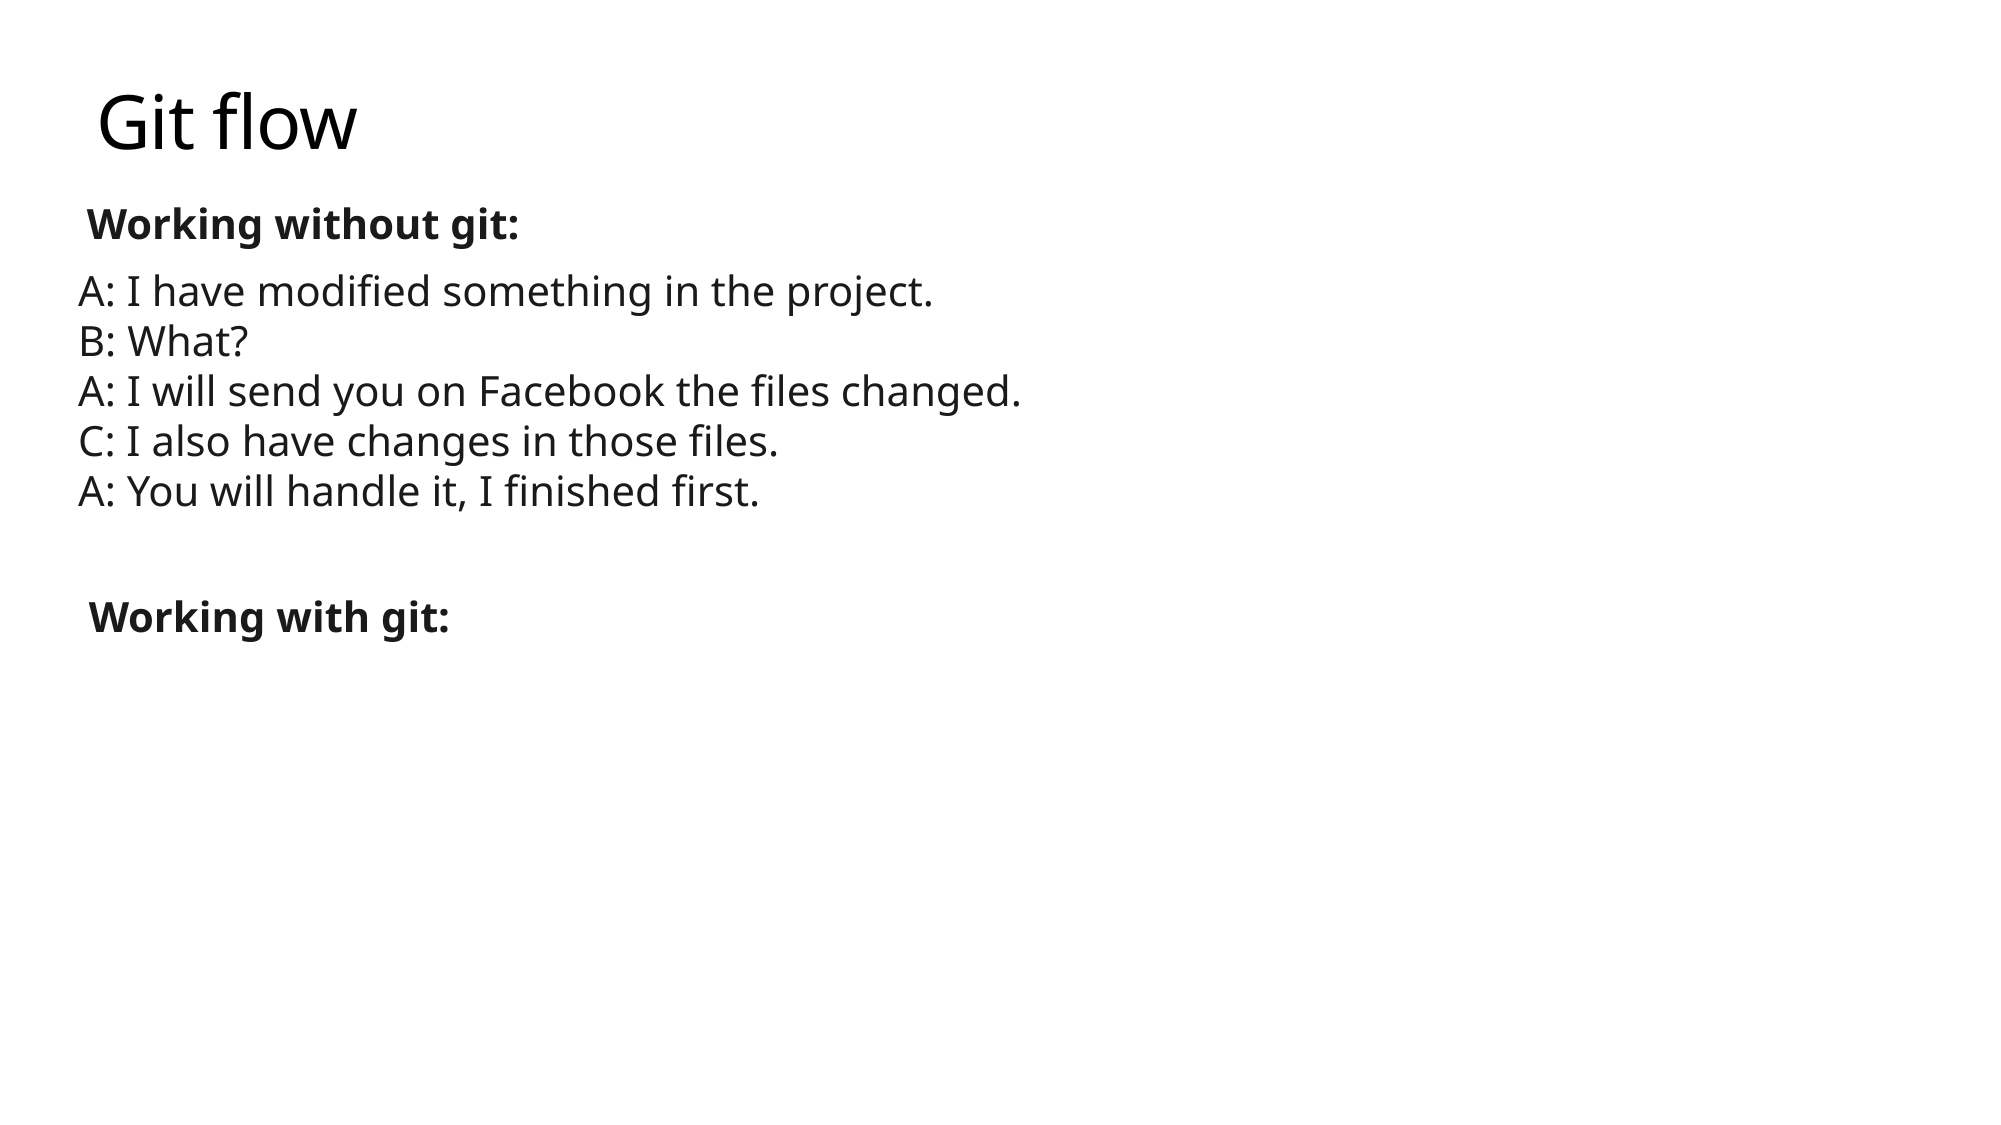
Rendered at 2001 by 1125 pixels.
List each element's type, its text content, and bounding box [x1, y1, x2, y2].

title Git flow [96, 75, 1904, 166]
text_box A: I have modified something in the project. B: What? A: I will send you on Facebook the files changed. C: I also have changes in those files. A: You will handle it, I finished first. [78, 264, 1023, 516]
text_box Working with git: [88, 591, 451, 642]
text_box Working without git: [86, 197, 520, 248]
